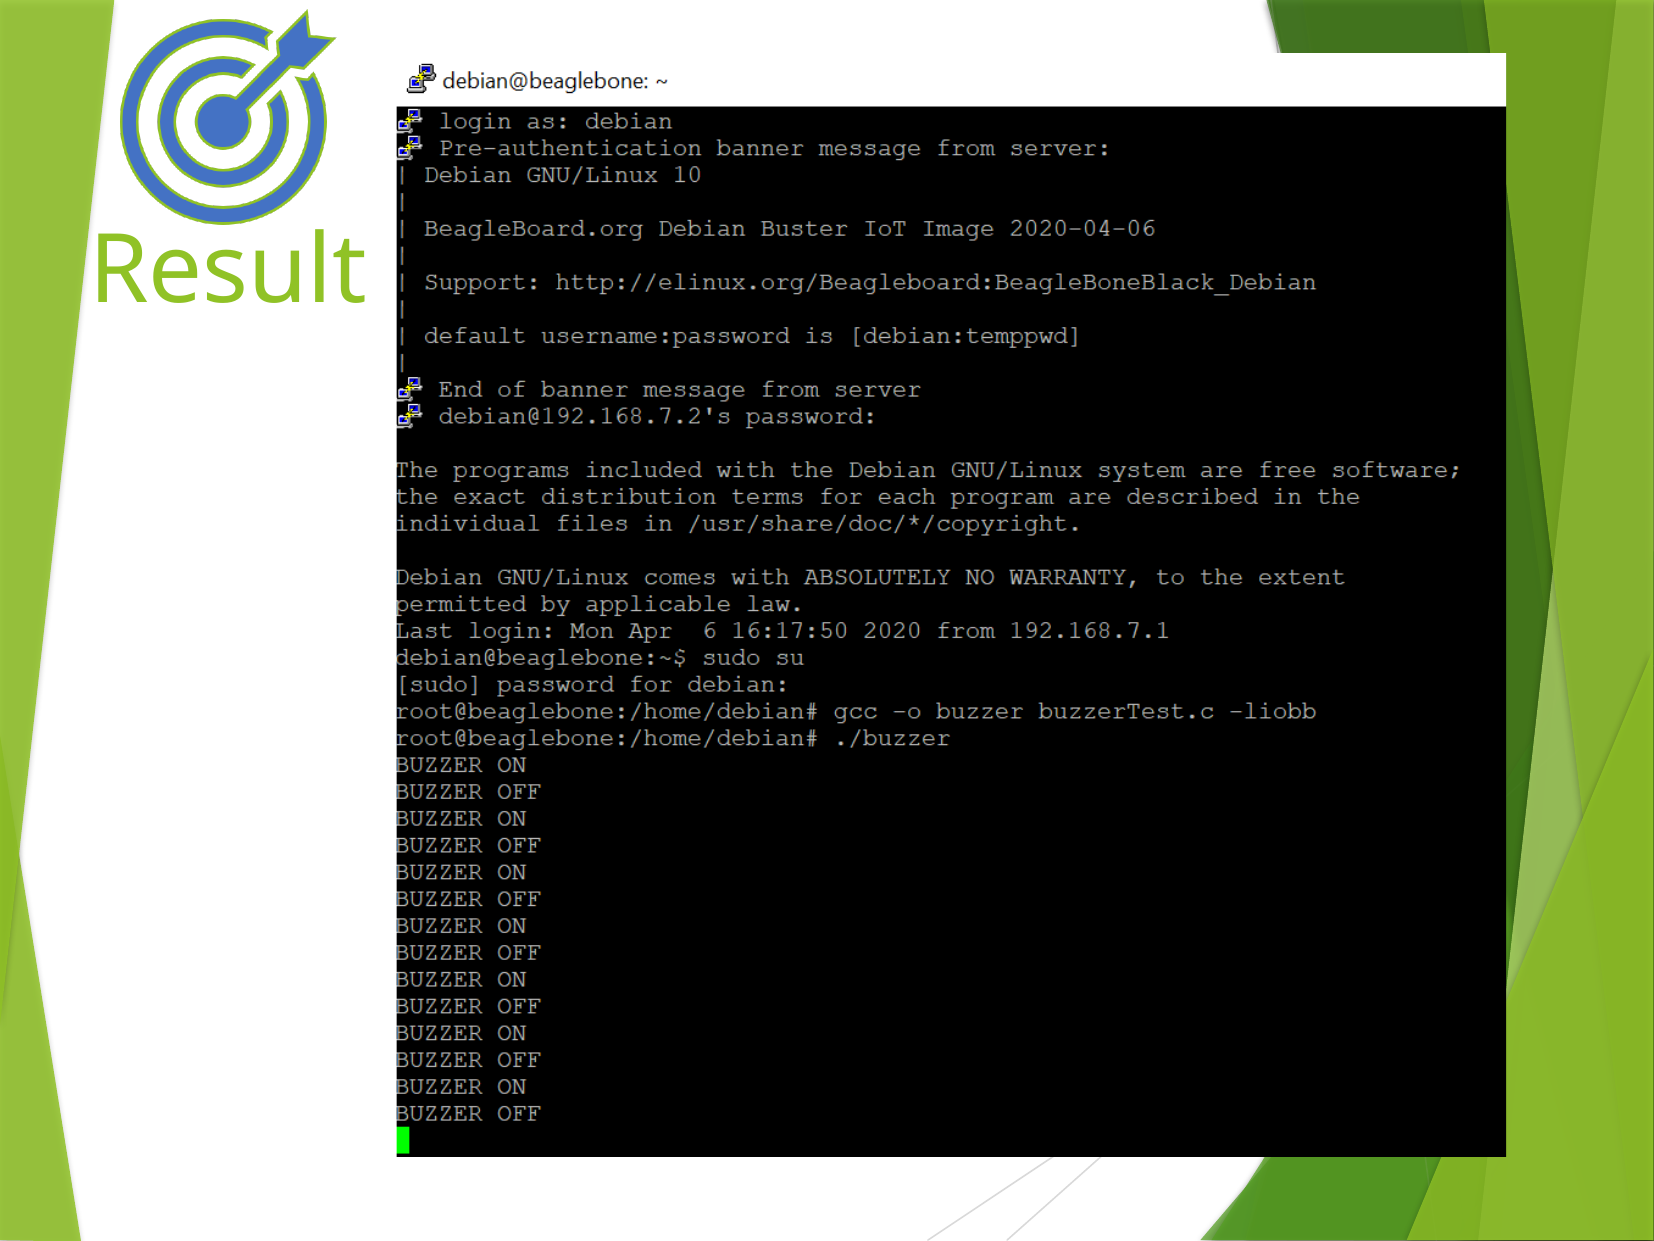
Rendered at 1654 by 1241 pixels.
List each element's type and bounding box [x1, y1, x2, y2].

text_box [0, 0, 1654, 1241]
picture [396, 52, 1507, 1158]
picture [97, 0, 356, 247]
